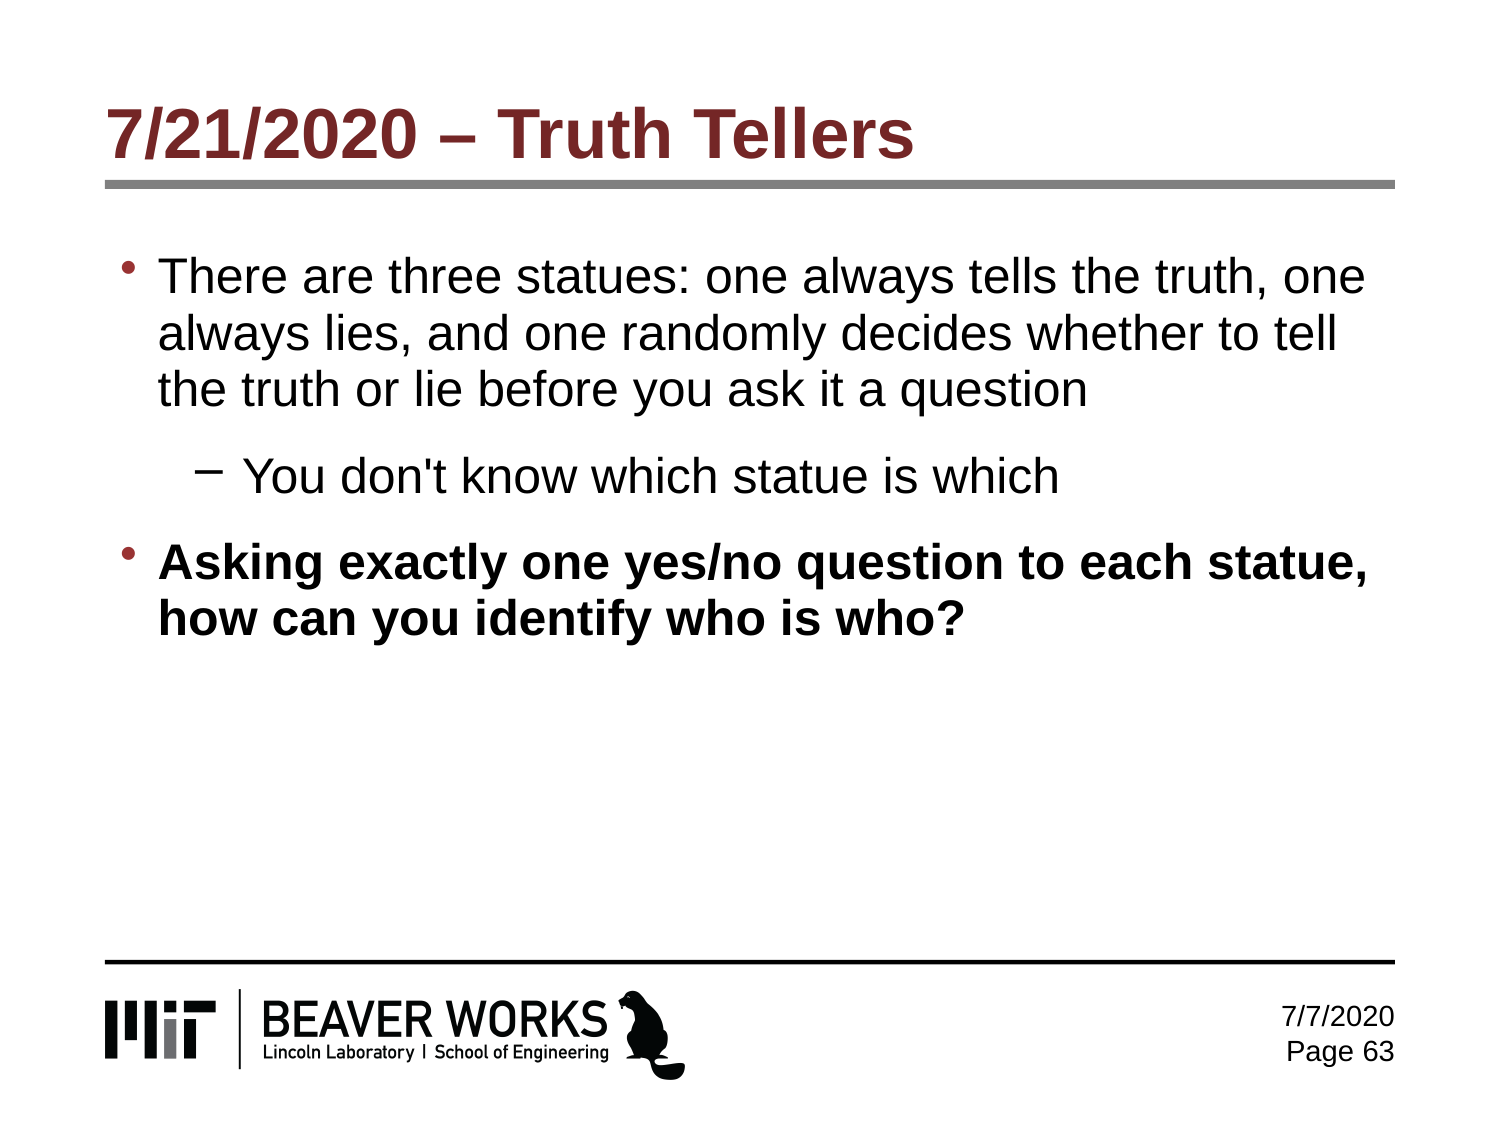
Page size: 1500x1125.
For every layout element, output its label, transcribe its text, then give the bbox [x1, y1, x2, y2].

picture [104, 989, 685, 1081]
text_box [104, 179, 1395, 189]
list There are three statues: one always tells the truth, one always lies, and one randomly decides whether to tell the truth or lie before you ask it a question You don't know which statue is which Asking exactly one yes/no question to each statue, how can you identify who is who? [105, 239, 1395, 959]
title 7/21/2020 – Truth Tellers [105, 75, 1463, 188]
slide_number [965, 990, 1395, 1065]
text_box [104, 959, 1395, 965]
